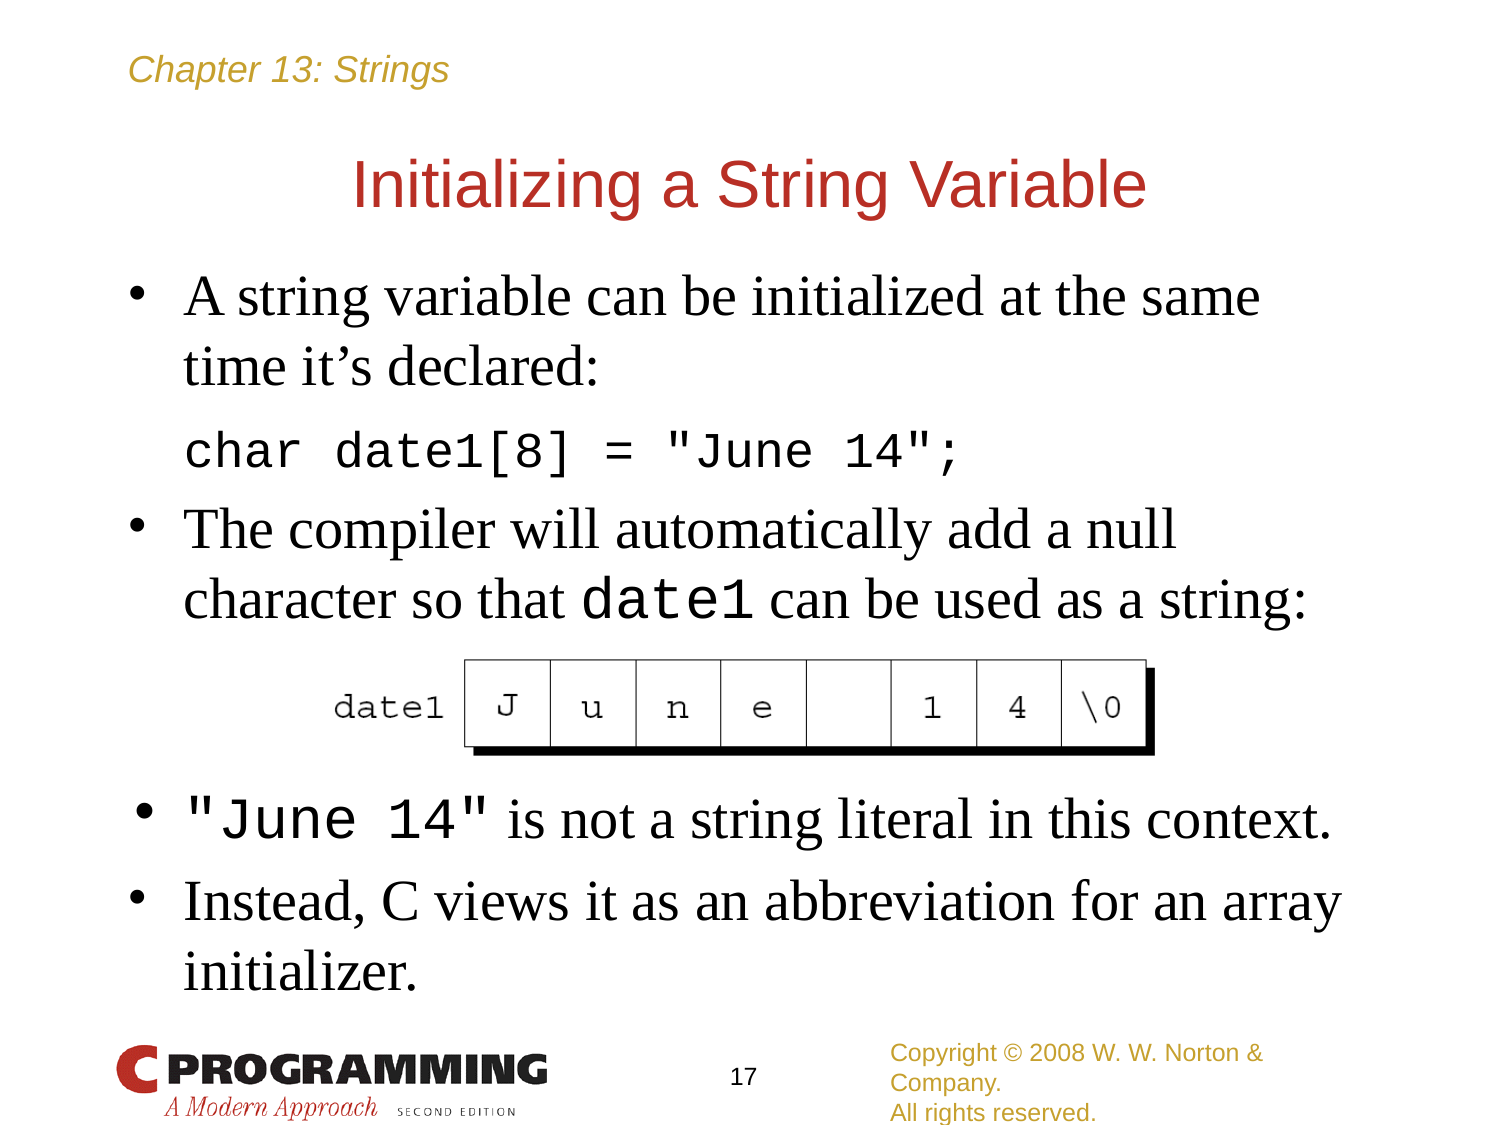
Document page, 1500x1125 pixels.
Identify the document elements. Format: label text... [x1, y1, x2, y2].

picture [112, 1041, 550, 1123]
picture [330, 650, 1159, 763]
text_box ‹#› [687, 1050, 800, 1100]
text_box Copyright © 2008 W. W. Norton & Company. All rights reserved. [874, 1043, 1388, 1119]
title Initializing a String Variable [112, 125, 1388, 238]
list A string variable can be initialized at the same time it’s declared: char date1[8] = "June 14"; The compiler will automatically add a null character so that date1 can be used as a string: "June 14" is not a string literal in this context. Instead, C views it as an abbreviation for an array initializer. [112, 249, 1388, 1038]
